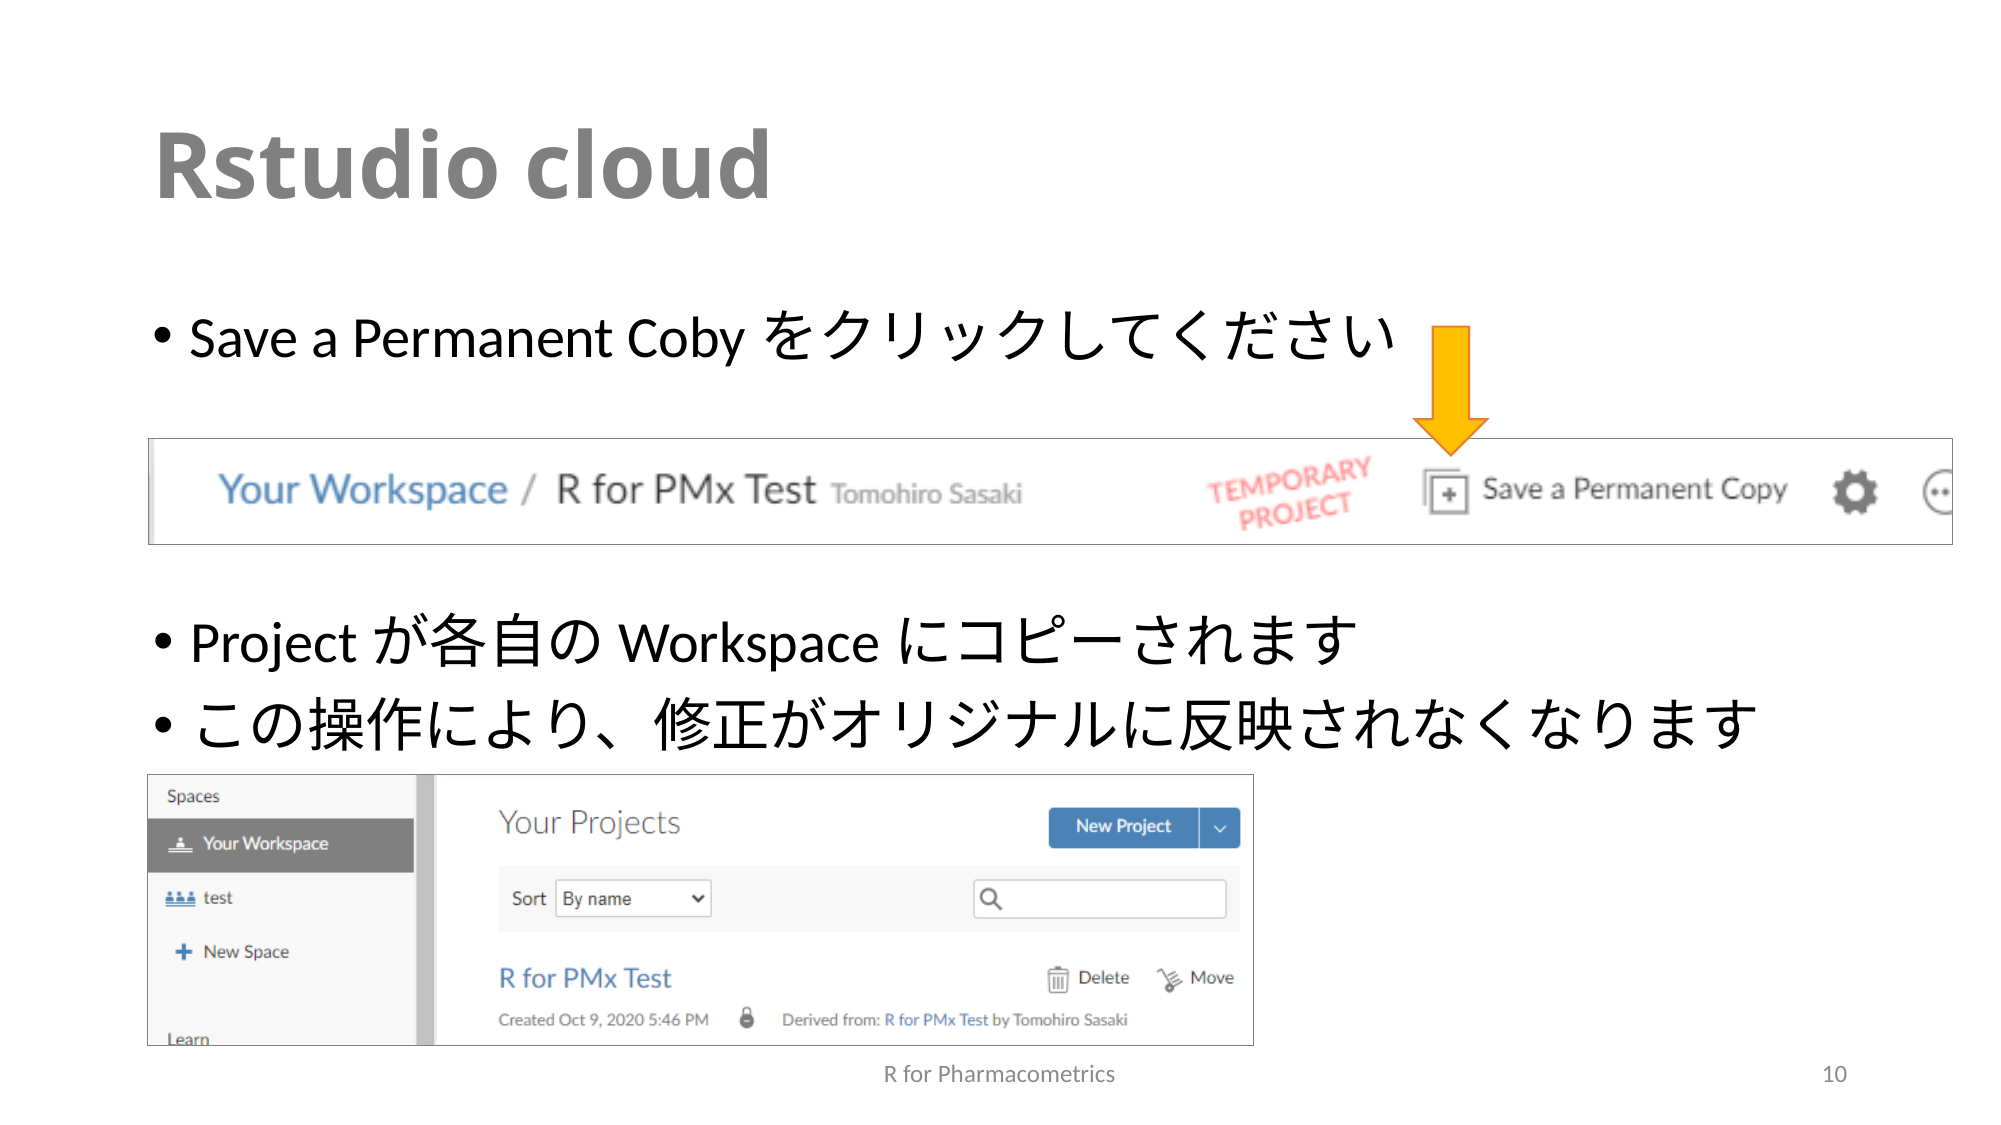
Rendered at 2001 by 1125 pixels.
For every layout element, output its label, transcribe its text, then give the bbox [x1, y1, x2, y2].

footer R for Pharmacometrics [662, 1042, 1338, 1103]
text_box Projectが各自のWorkspaceにコピーされます この操作により、修正がオリジナルに反映されなくなります [138, 604, 1879, 785]
picture [147, 774, 1254, 1046]
slide_number 10 [1412, 1042, 1863, 1103]
list Save a Permanent Cobyをクリックしてください [137, 299, 1879, 411]
title Rstudio cloud [137, 59, 1863, 278]
text_box [1412, 325, 1490, 438]
picture [148, 438, 1953, 545]
